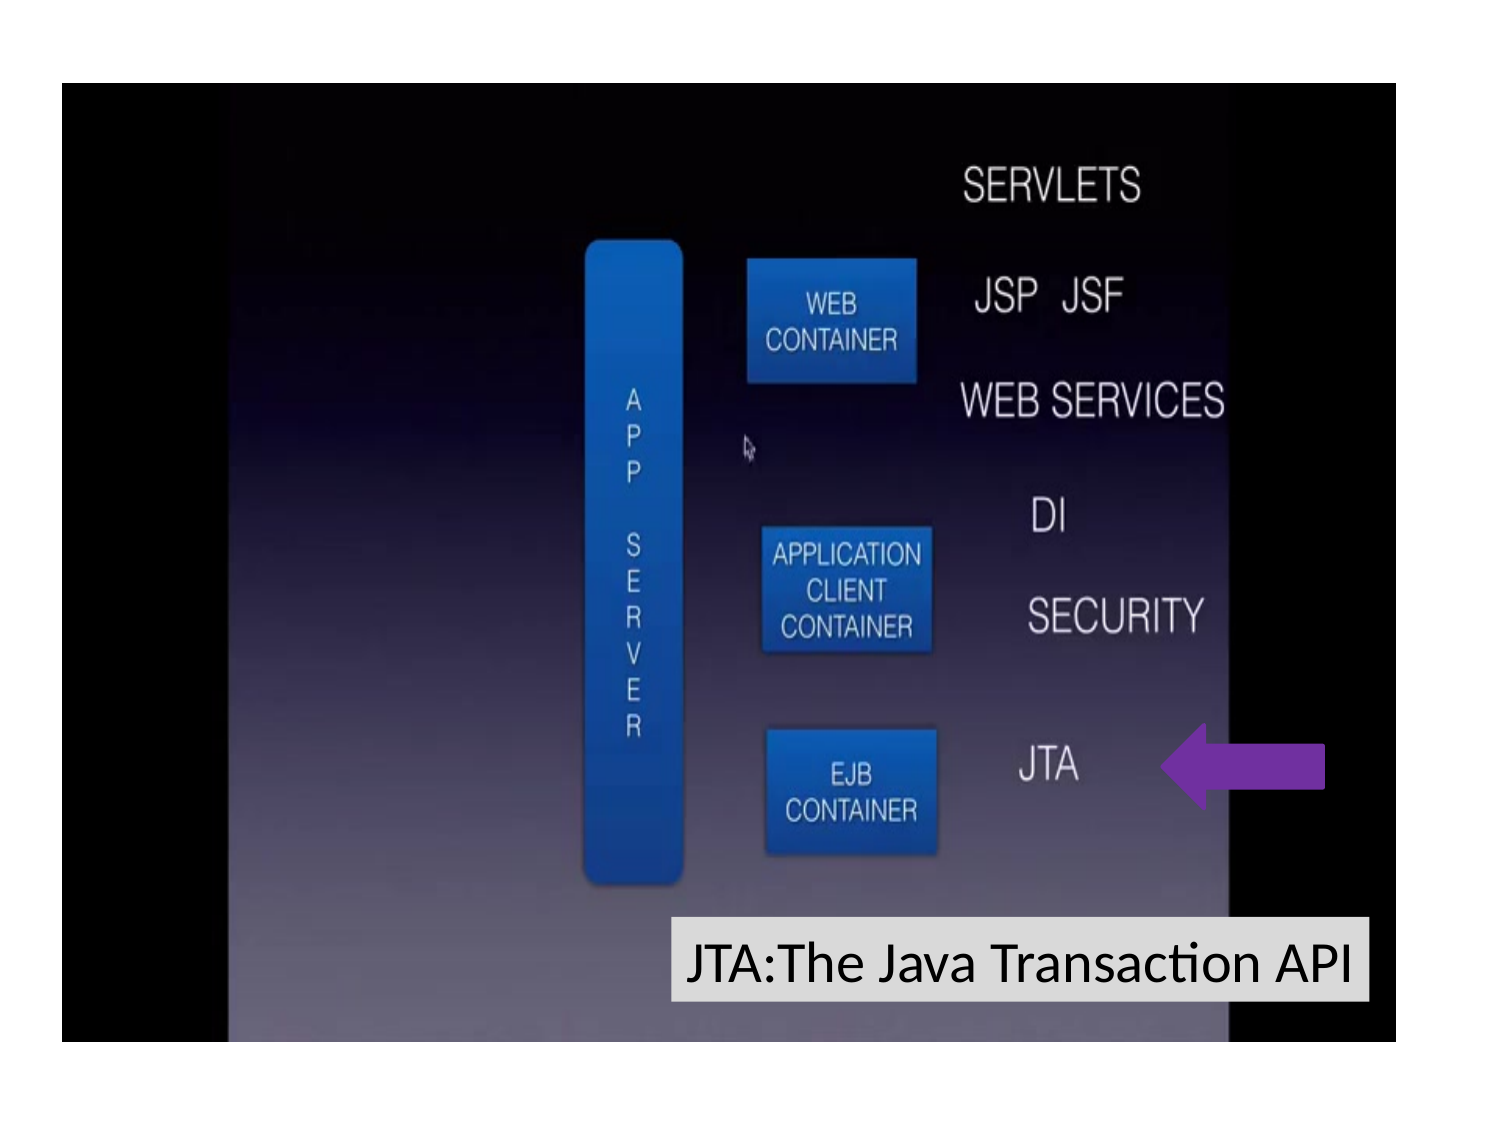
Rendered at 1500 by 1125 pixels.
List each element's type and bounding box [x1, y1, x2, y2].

picture [62, 83, 1396, 1042]
